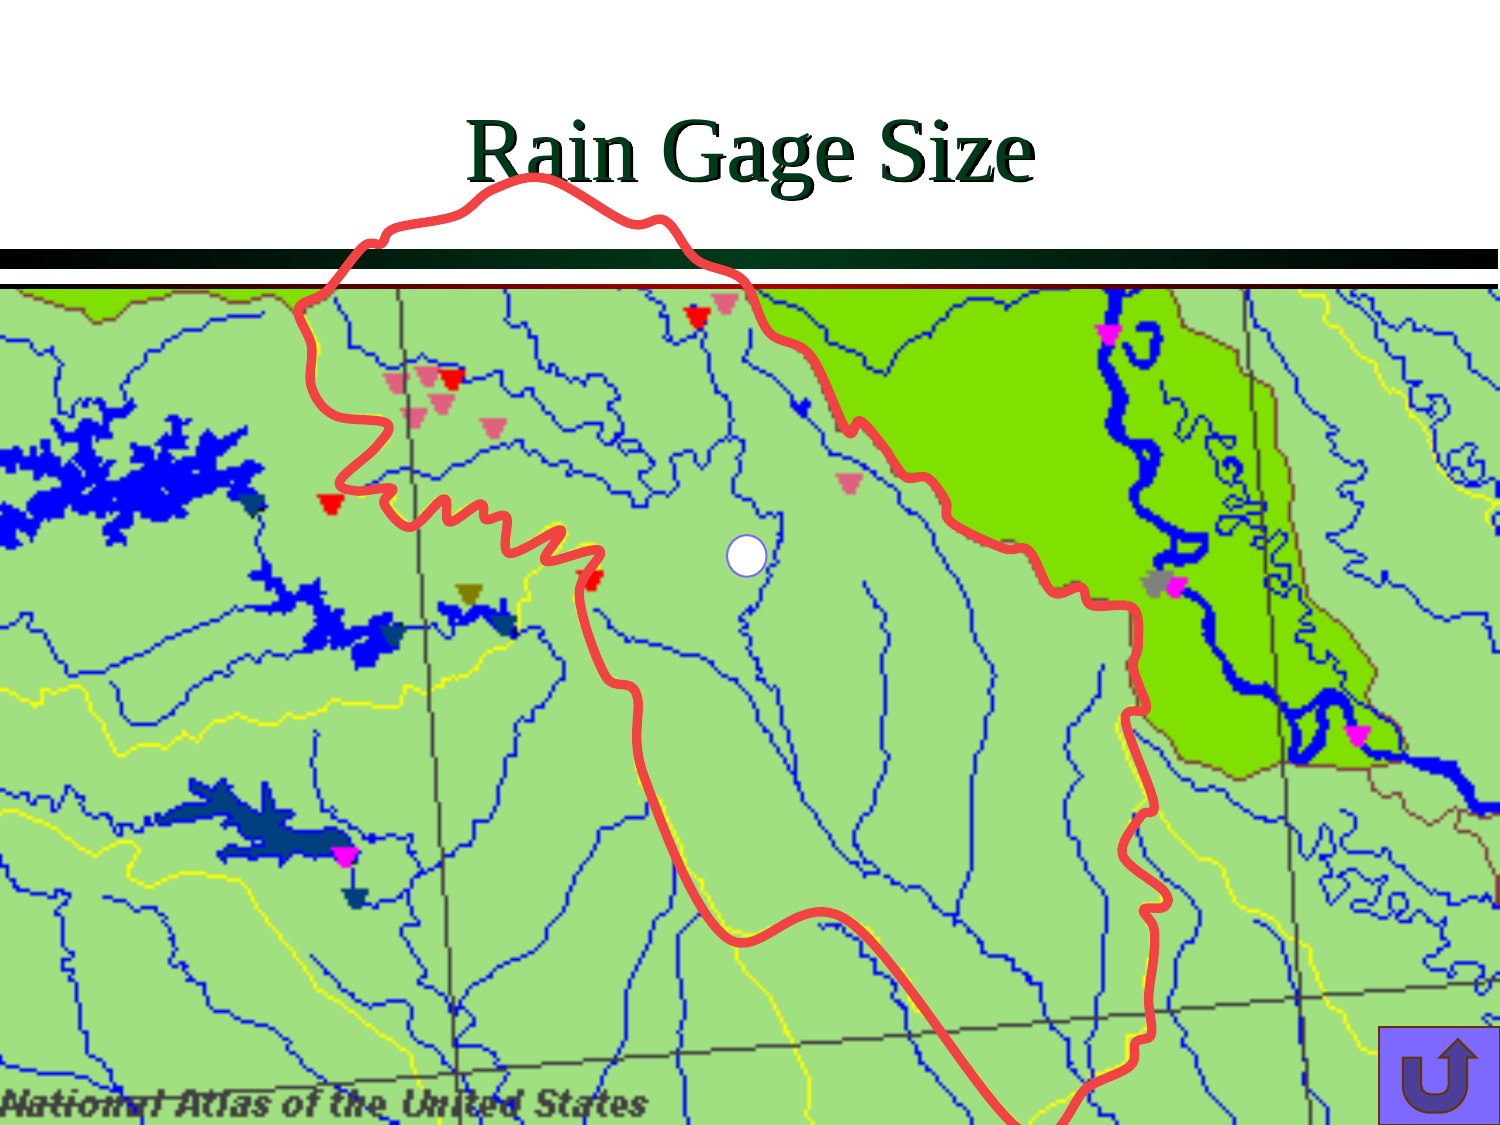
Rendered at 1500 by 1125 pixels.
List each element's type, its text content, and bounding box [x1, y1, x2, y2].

title Rain Gage Size [112, 49, 1388, 238]
picture [0, 288, 1500, 1125]
text_box [330, 177, 749, 287]
